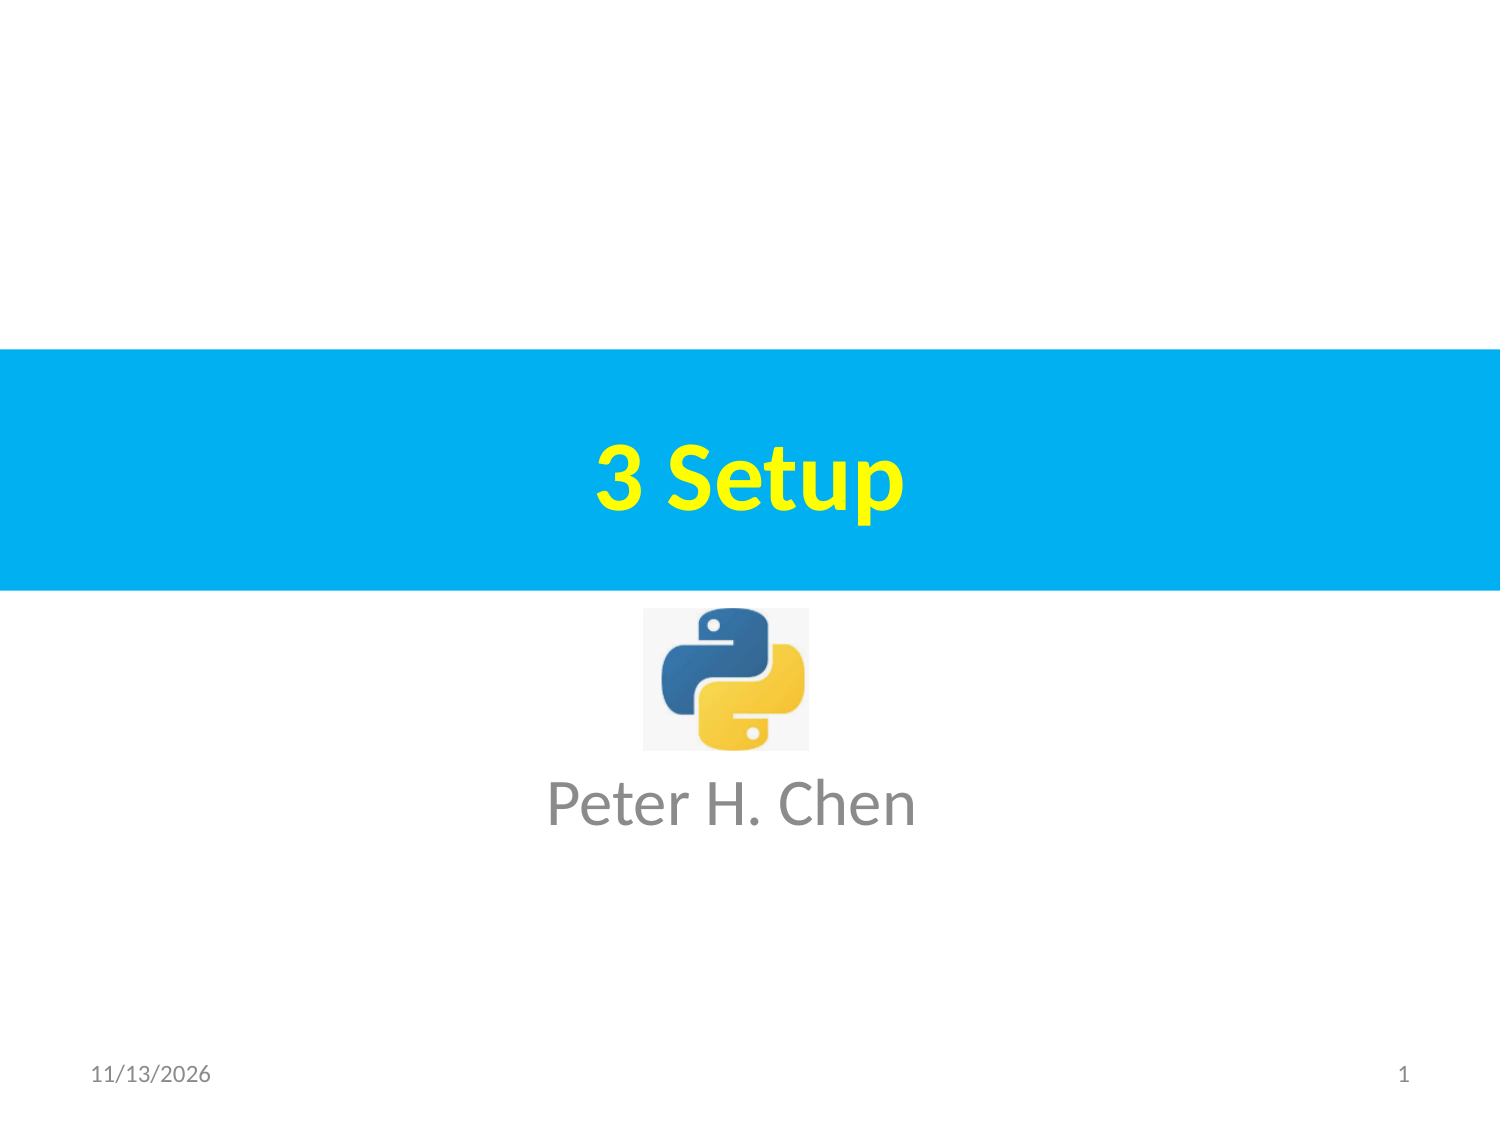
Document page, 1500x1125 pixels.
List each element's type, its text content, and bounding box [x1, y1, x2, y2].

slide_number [75, 1042, 425, 1103]
title 3 Setup [0, 349, 1500, 591]
picture [643, 606, 809, 752]
slide_number 1 [1074, 1042, 1425, 1103]
subtitle Peter H. Chen [206, 751, 1257, 866]
